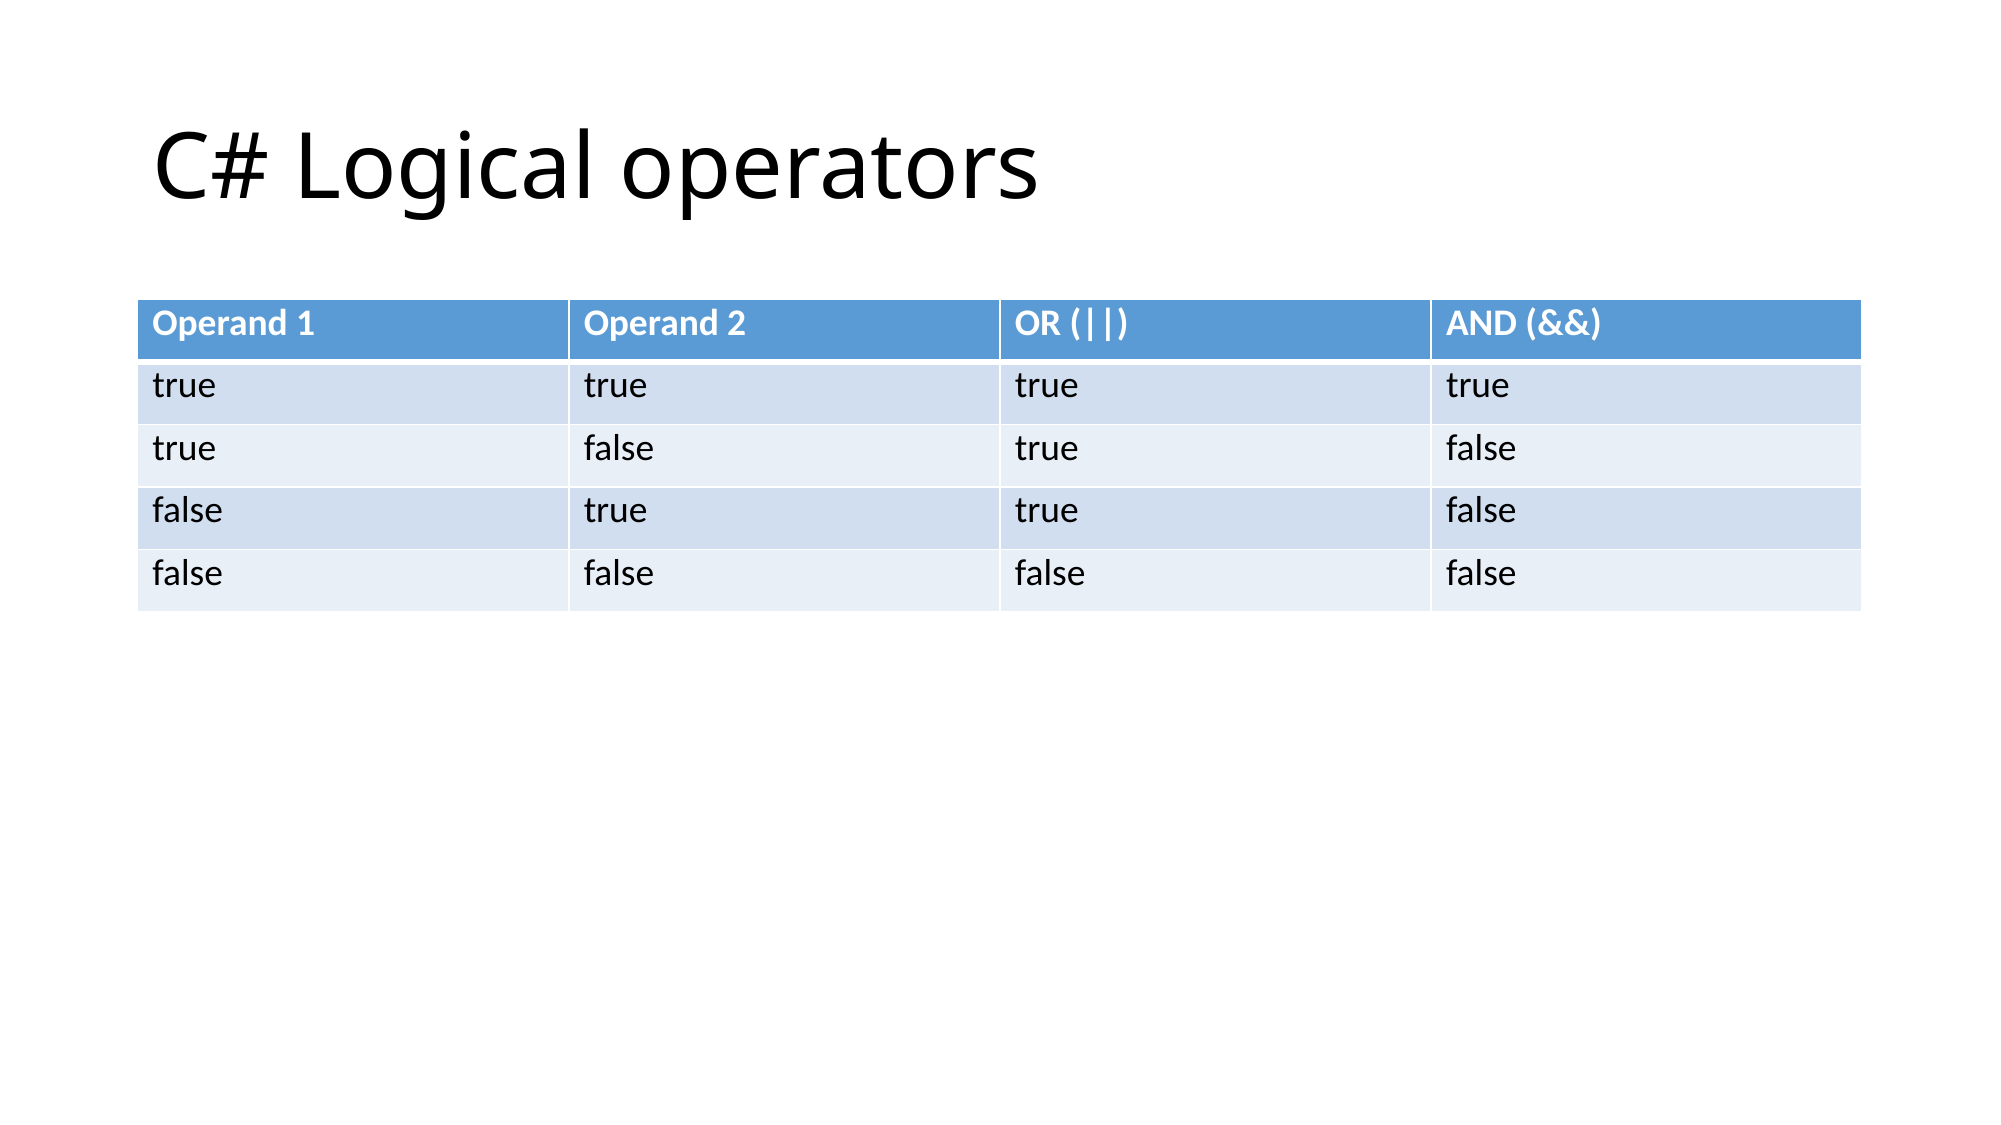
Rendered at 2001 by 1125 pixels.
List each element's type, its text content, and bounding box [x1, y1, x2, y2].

table_cell true [570, 488, 999, 549]
table_cell true [570, 365, 999, 424]
table_cell false [138, 550, 568, 611]
table_cell false [1001, 550, 1430, 611]
table_cell true [1001, 365, 1430, 424]
table_cell false [138, 488, 568, 549]
table_cell true [138, 365, 568, 424]
table_cell false [1432, 550, 1861, 611]
table_header OR (||) [1001, 300, 1430, 359]
table_cell true [1432, 365, 1861, 424]
title C# Logical operators [137, 59, 1863, 278]
table_cell false [570, 425, 999, 486]
table_header AND (&&) [1432, 300, 1861, 359]
table_cell false [1432, 488, 1861, 549]
table_cell false [1432, 425, 1861, 486]
table_cell true [1001, 488, 1430, 549]
table_header Operand 1 [138, 300, 568, 359]
table_header Operand 2 [570, 300, 999, 359]
table_cell true [138, 425, 568, 486]
table_cell true [1001, 425, 1430, 486]
table_cell false [570, 550, 999, 611]
